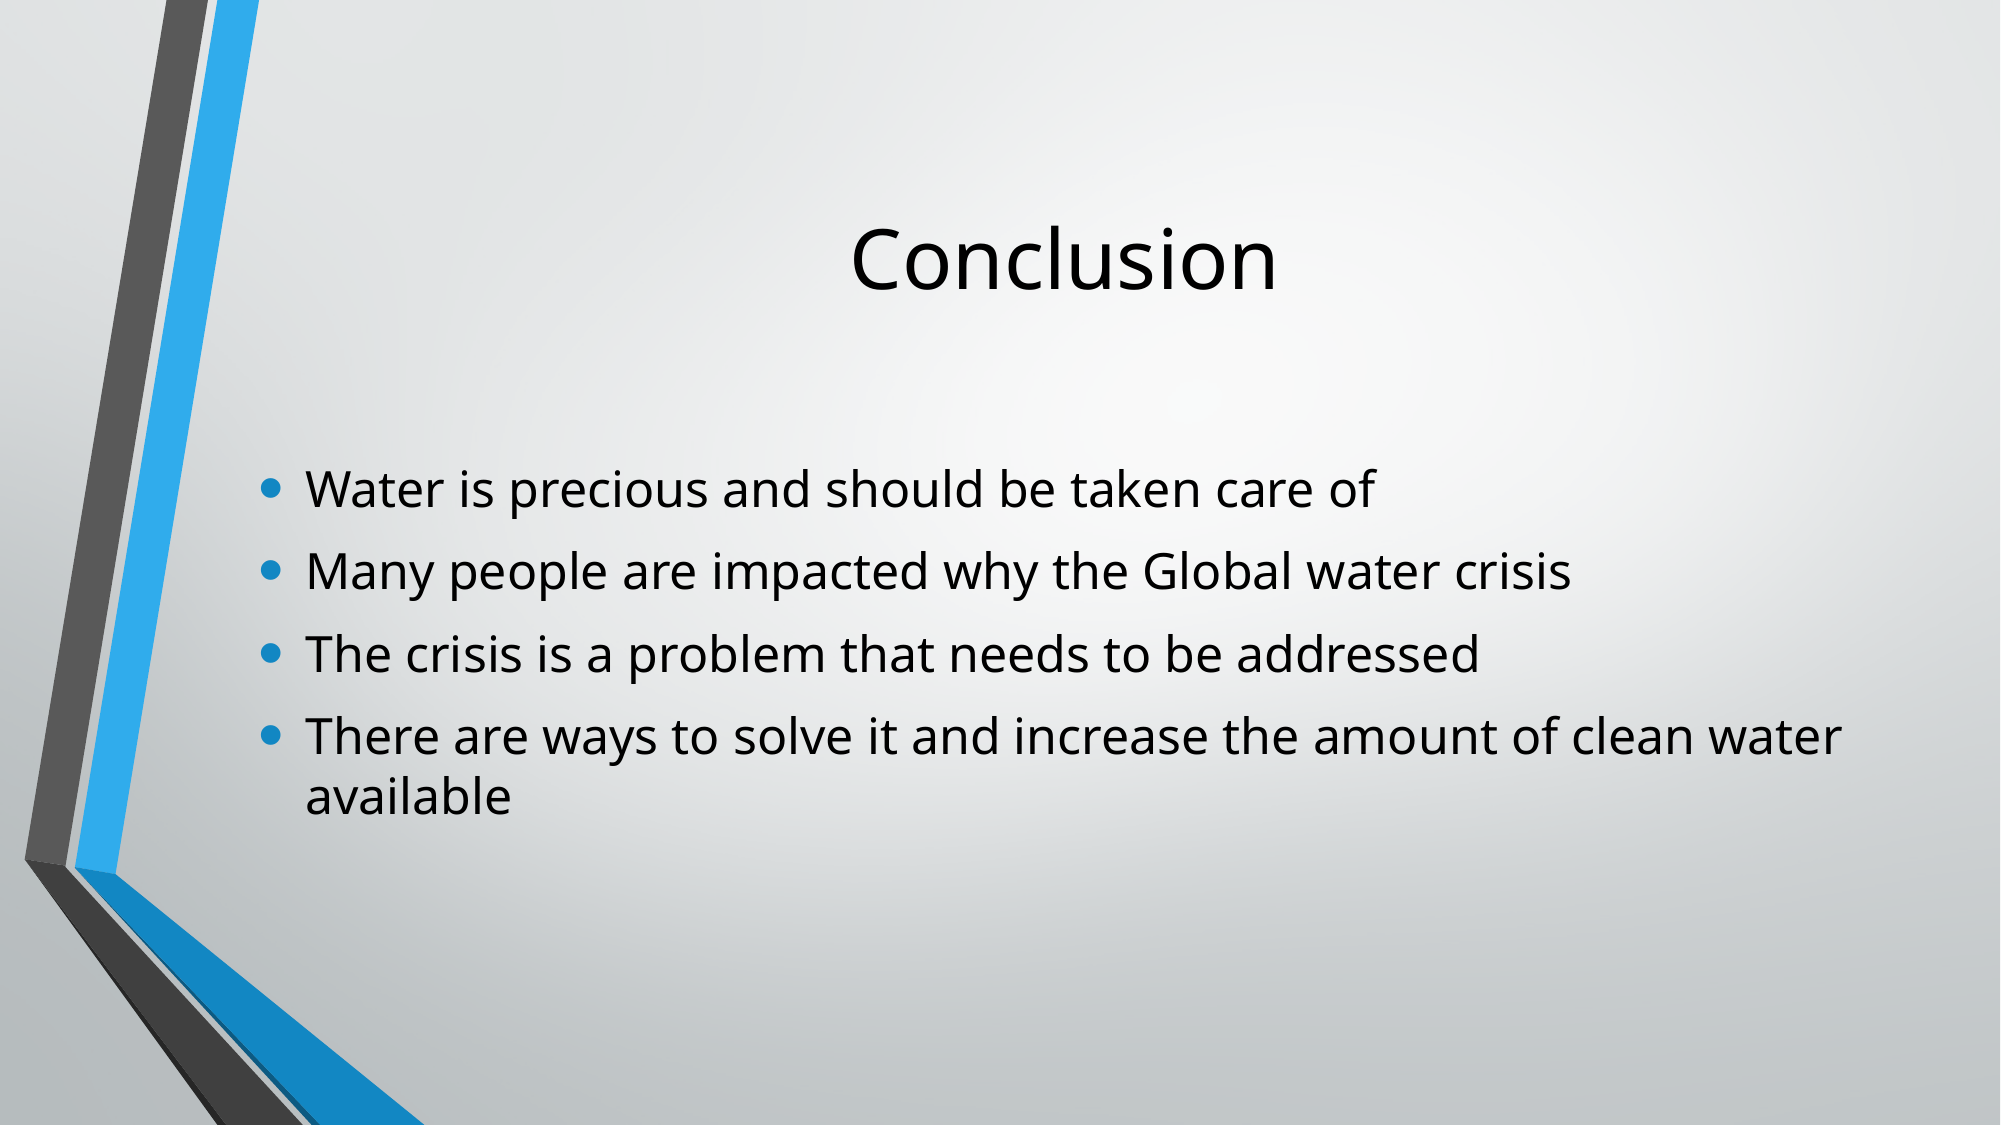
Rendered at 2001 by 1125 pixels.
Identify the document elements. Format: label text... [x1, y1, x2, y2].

title Conclusion [243, 112, 1887, 332]
list Water is precious and should be taken care of Many people are impacted why the Global water crisis The crisis is a problem that needs to be addressed There are ways to solve it and increase the amount of clean water available [243, 332, 1887, 950]
